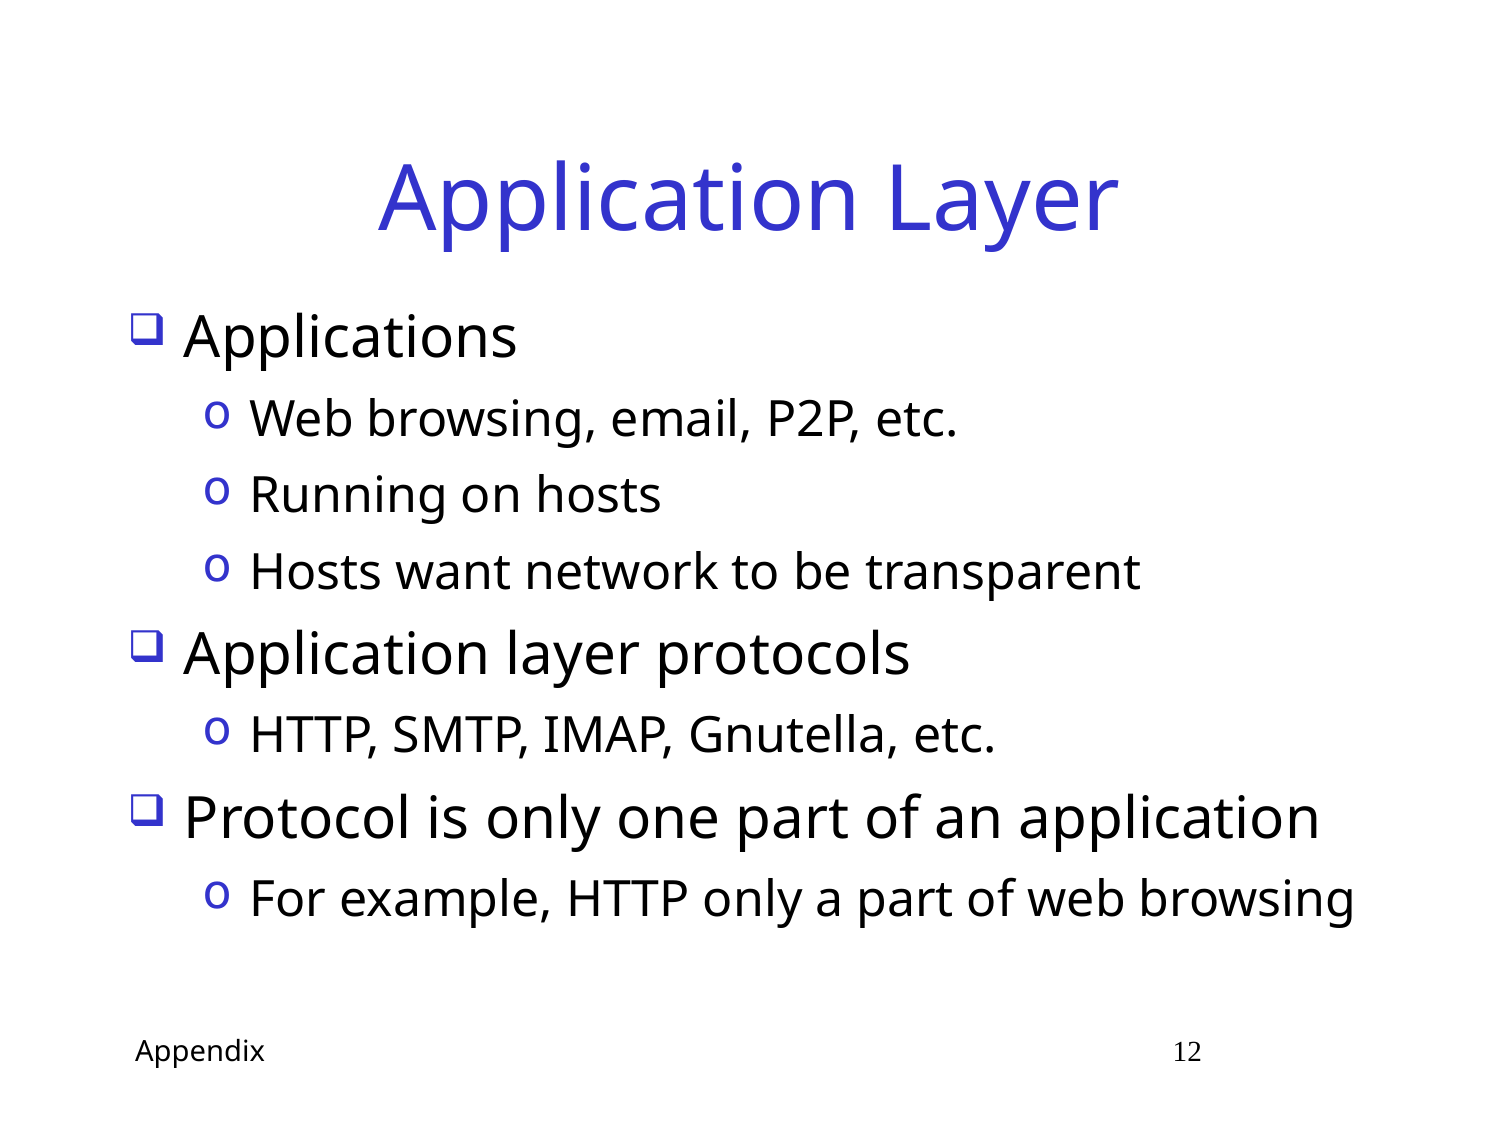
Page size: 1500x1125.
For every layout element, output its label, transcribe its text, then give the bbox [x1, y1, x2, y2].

list Applications Web browsing, email, P2P, etc. Running on hosts Hosts want network to be transparent Application layer protocols HTTP, SMTP, IMAP, Gnutella, etc. Protocol is only one part of an application For example, HTTP only a part of web browsing [112, 299, 1388, 976]
title Application Layer [112, 99, 1388, 288]
footer Appendix 12 [112, 1024, 1401, 1101]
